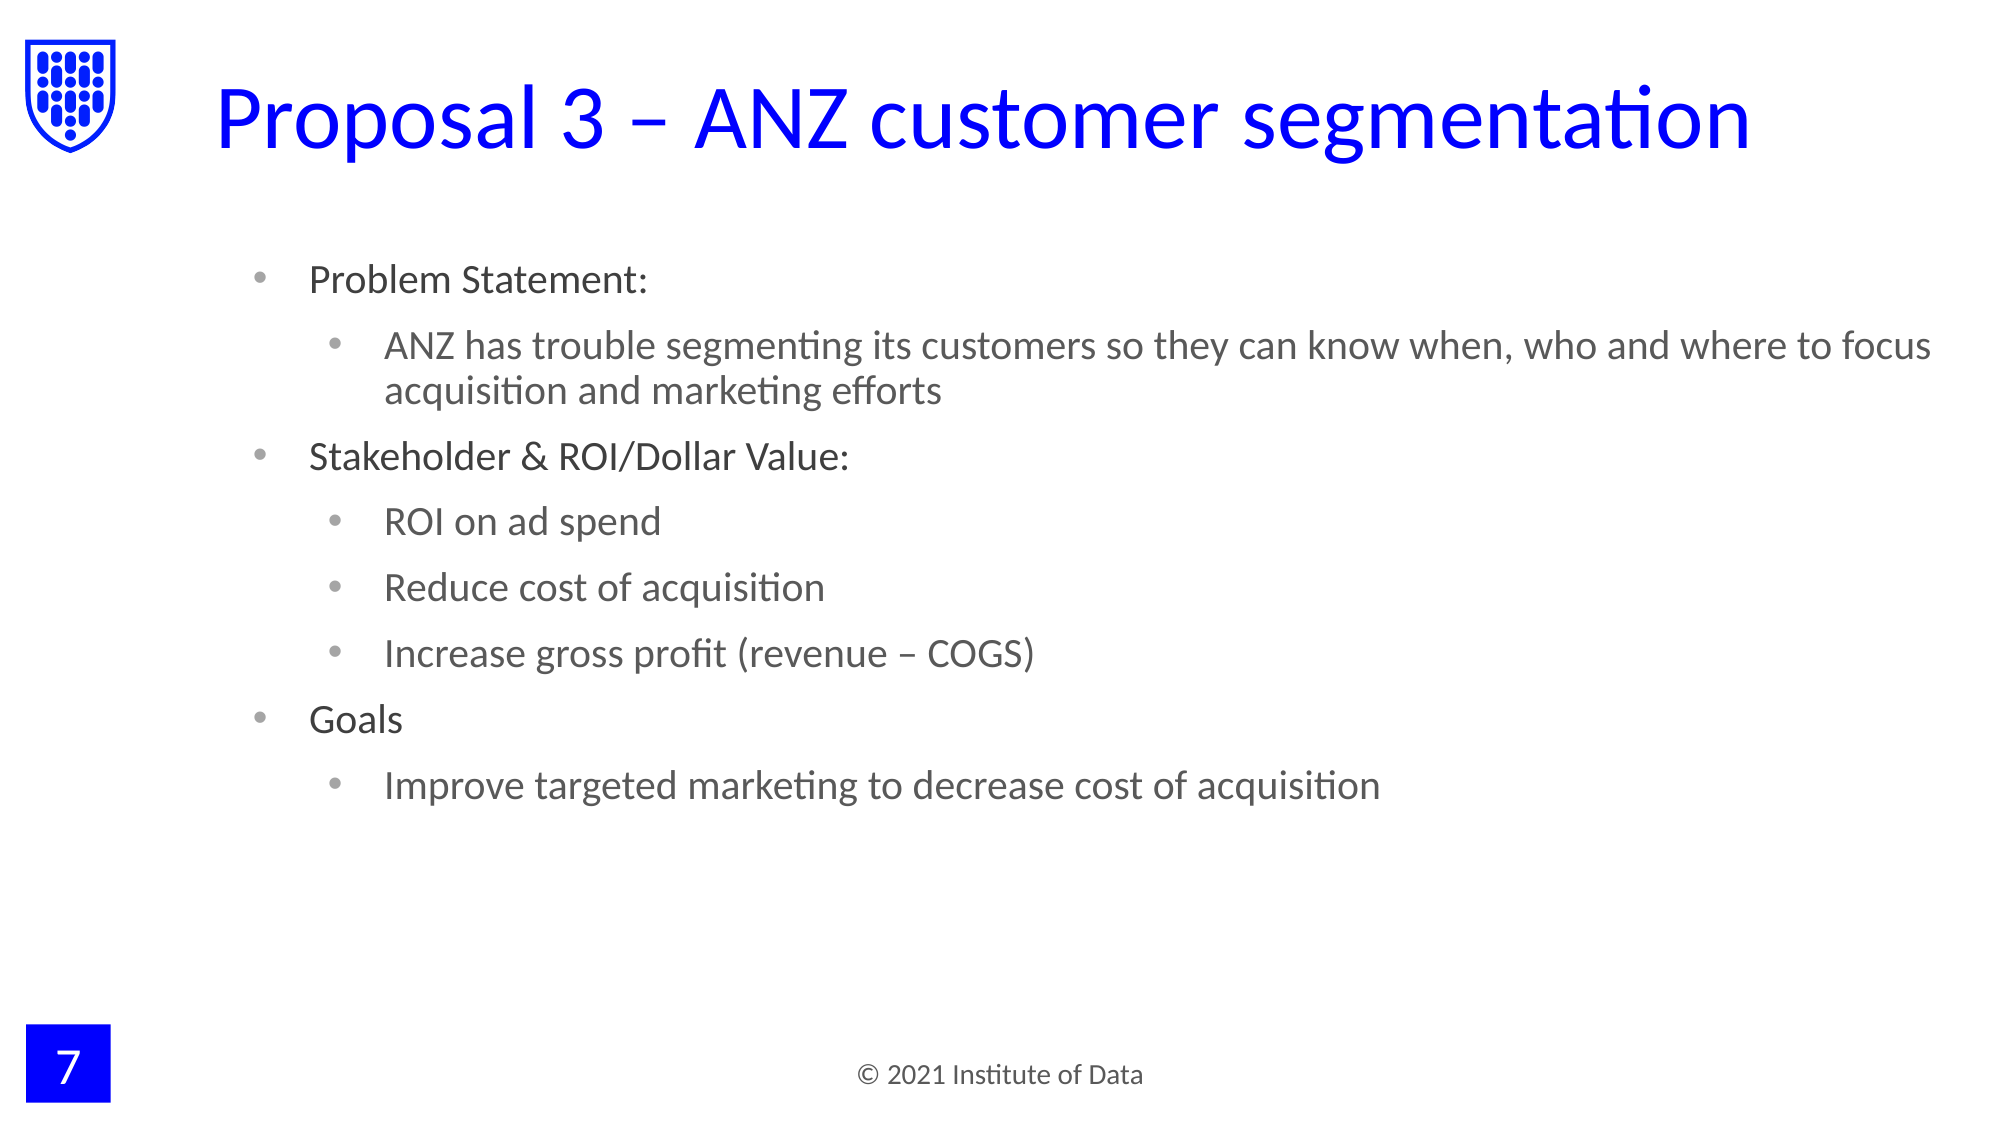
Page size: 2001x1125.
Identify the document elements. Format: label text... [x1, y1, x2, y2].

picture [0, 25, 141, 167]
list Problem Statement: ANZ has trouble segmenting its customers so they can know when, who and where to focus acquisition and marketing efforts Stakeholder & ROI/Dollar Value: ROI on ad spend Reduce cost of acquisition Increase gross profit (revenue – COGS) Goals Improve targeted marketing to decrease cost of acquisition [207, 249, 1965, 1025]
title Proposal 3 – ANZ customer segmentation [207, 61, 1965, 229]
